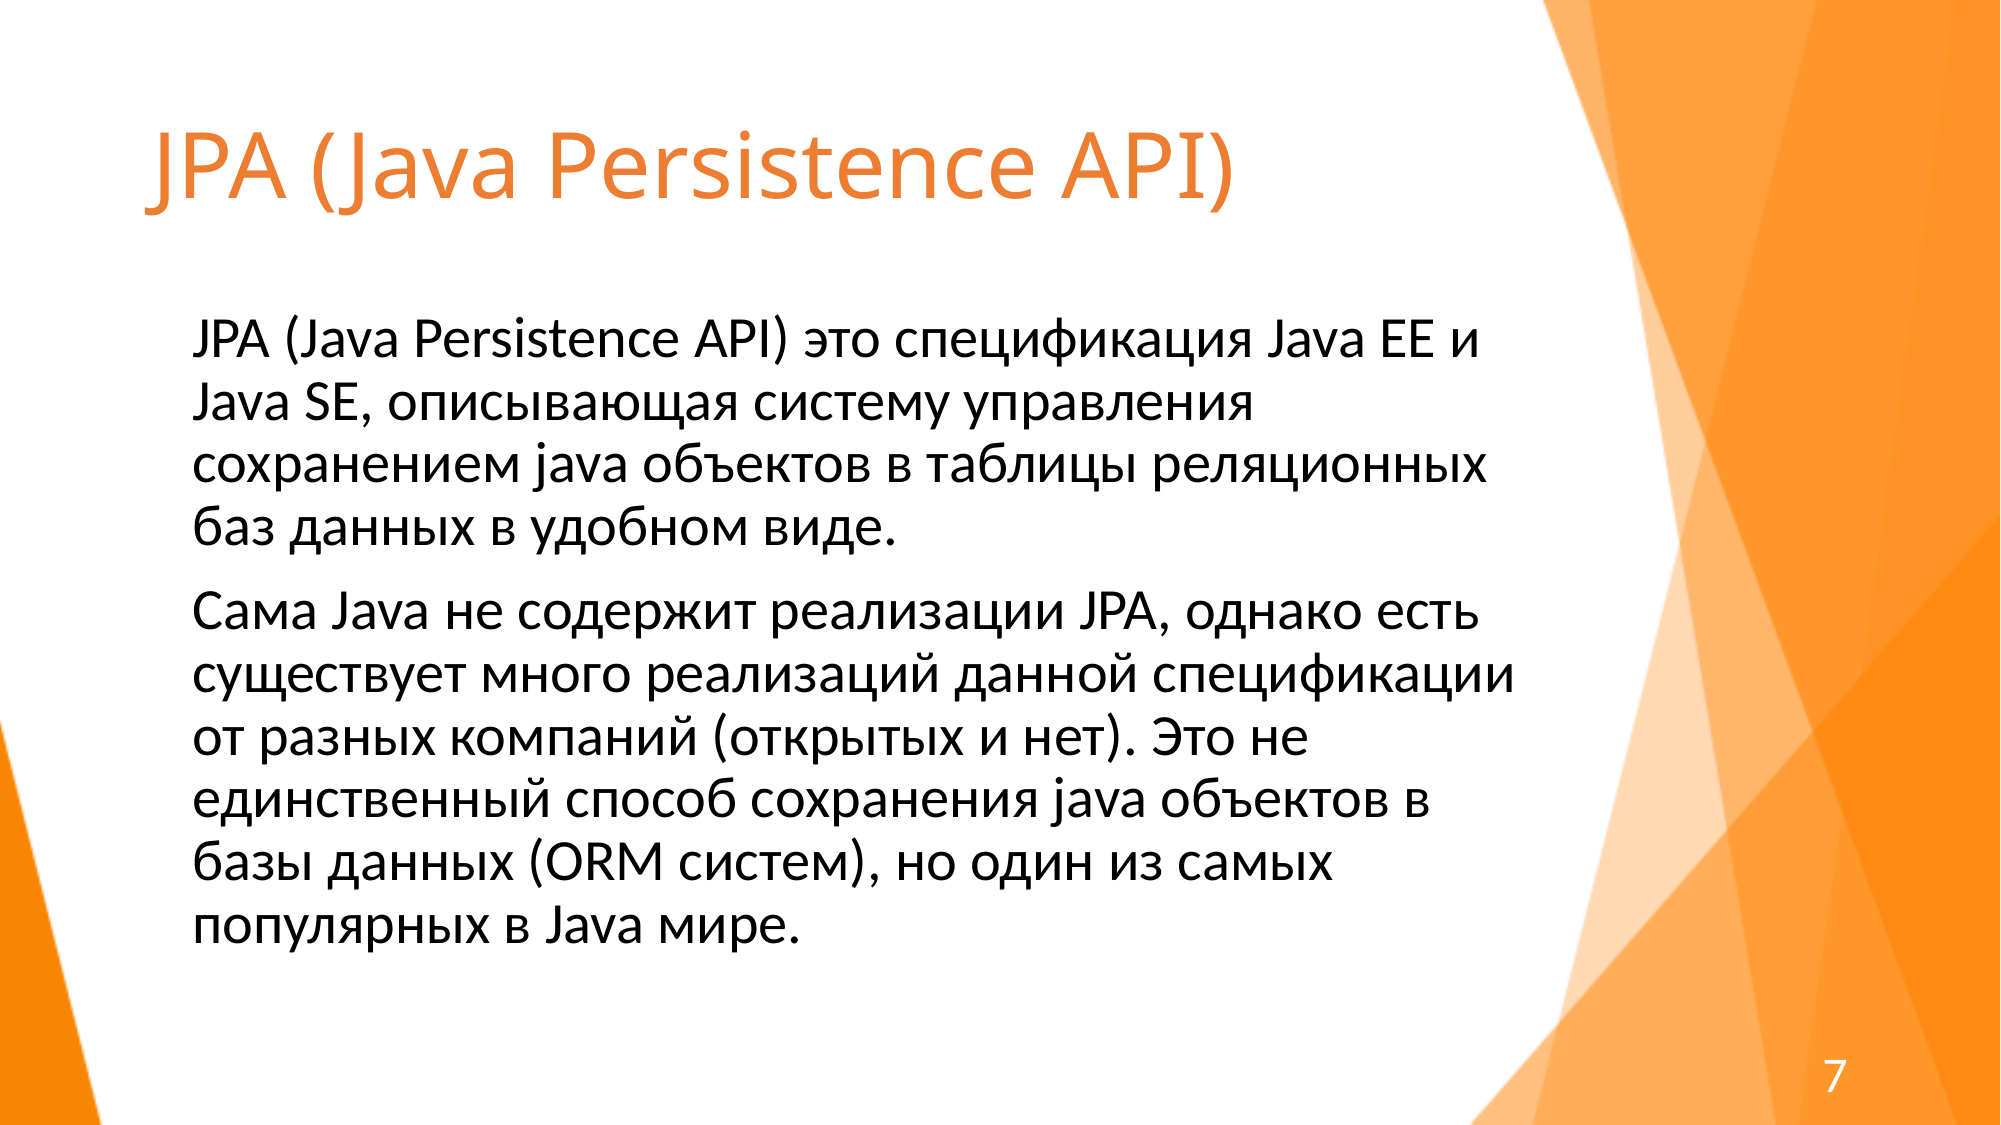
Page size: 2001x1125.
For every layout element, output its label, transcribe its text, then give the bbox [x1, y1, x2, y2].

title JPA (Java Persistence API) [137, 59, 1863, 278]
picture [0, 0, 2001, 1125]
list JPA (Java Persistence API) это спецификация Java EE и Java SE, описывающая систему управления сохранением java объектов в таблицы реляционных баз данных в удобном виде. Сама Java не содержит реализации JPA, однако есть существует много реализаций данной спецификации от разных компаний (открытых и нет). Это не единственный способ сохранения java объектов в базы данных (ORM систем), но один из самых популярных в Java мире. [137, 299, 1564, 1043]
slide_number 7 [1412, 1042, 1863, 1103]
